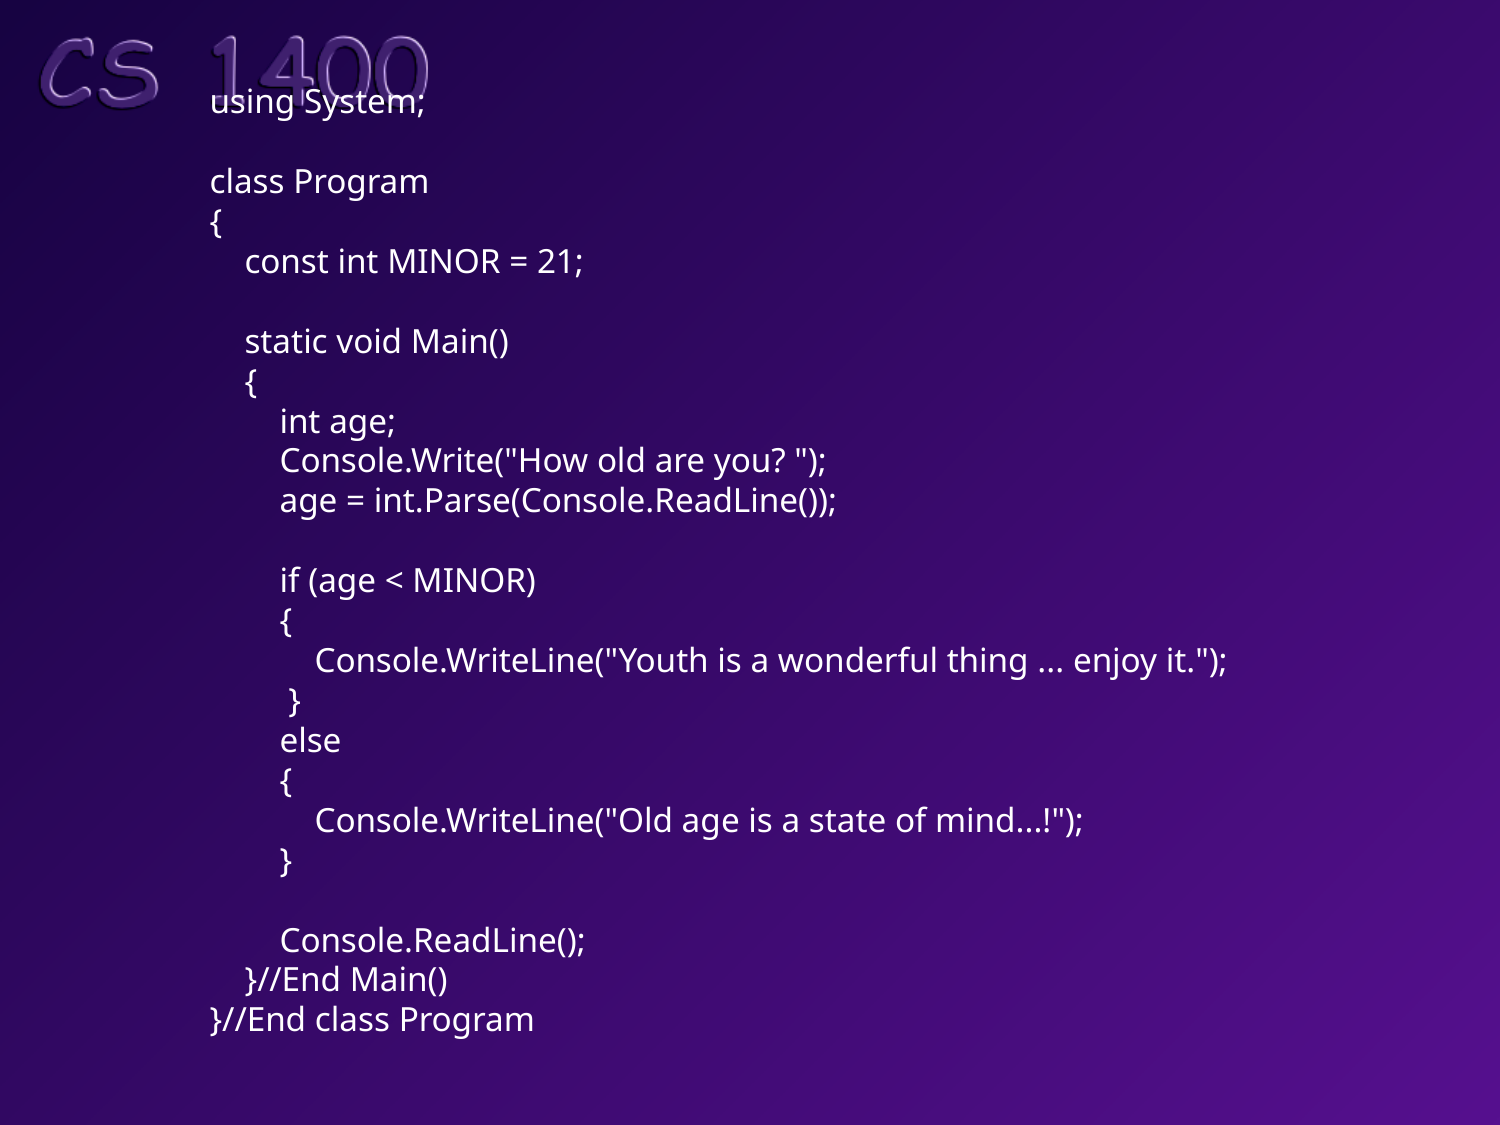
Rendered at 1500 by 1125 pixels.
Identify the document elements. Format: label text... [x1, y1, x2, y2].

picture [0, 0, 1500, 1125]
text_box using System; class Program { const int MINOR = 21; static void Main() { int age; Console.Write("How old are you? "); age = int.Parse(Console.ReadLine()); if (age < MINOR) { Console.WriteLine("Youth is a wonderful thing ... enjoy it."); } else { Console.WriteLine("Old age is a state of mind...!"); } Console.ReadLine(); }//End Main() }//End class Program [194, 72, 1245, 1046]
